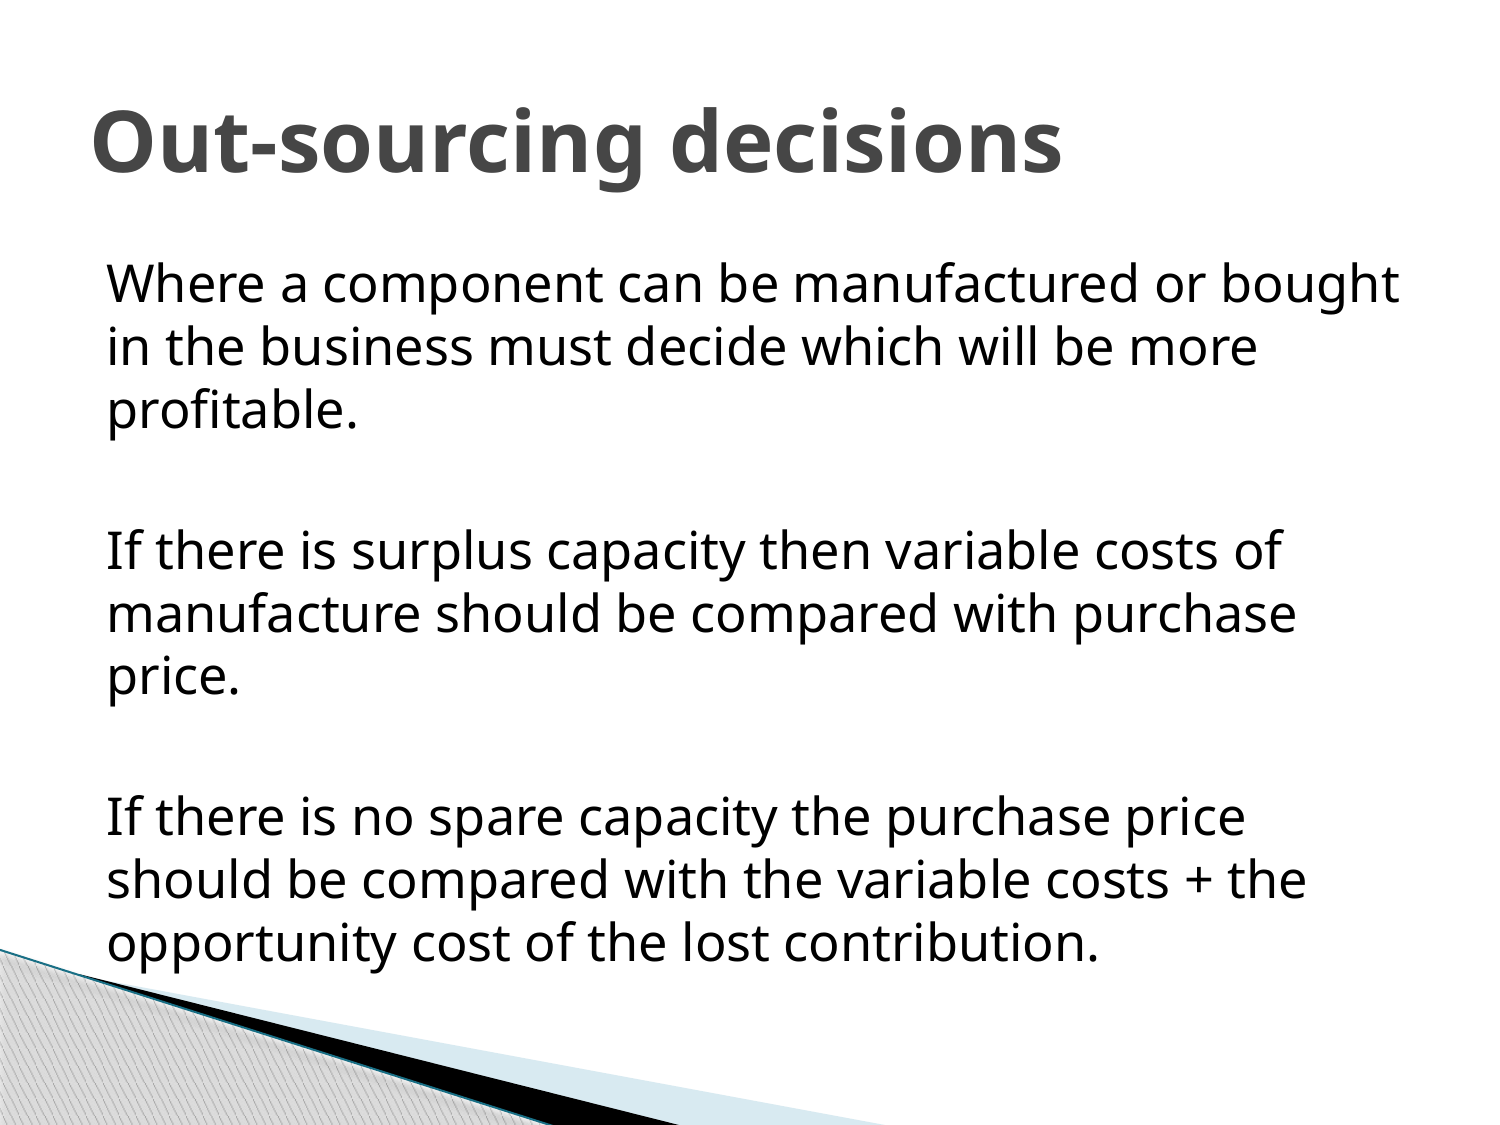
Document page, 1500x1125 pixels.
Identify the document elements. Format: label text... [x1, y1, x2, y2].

list Where a component can be manufactured or bought in the business must decide which will be more profitable. If there is surplus capacity then variable costs of manufacture should be compared with purchase price. If there is no spare capacity the purchase price should be compared with the variable costs + the opportunity cost of the lost contribution. [75, 243, 1425, 986]
title Out-sourcing decisions [75, 45, 1425, 233]
